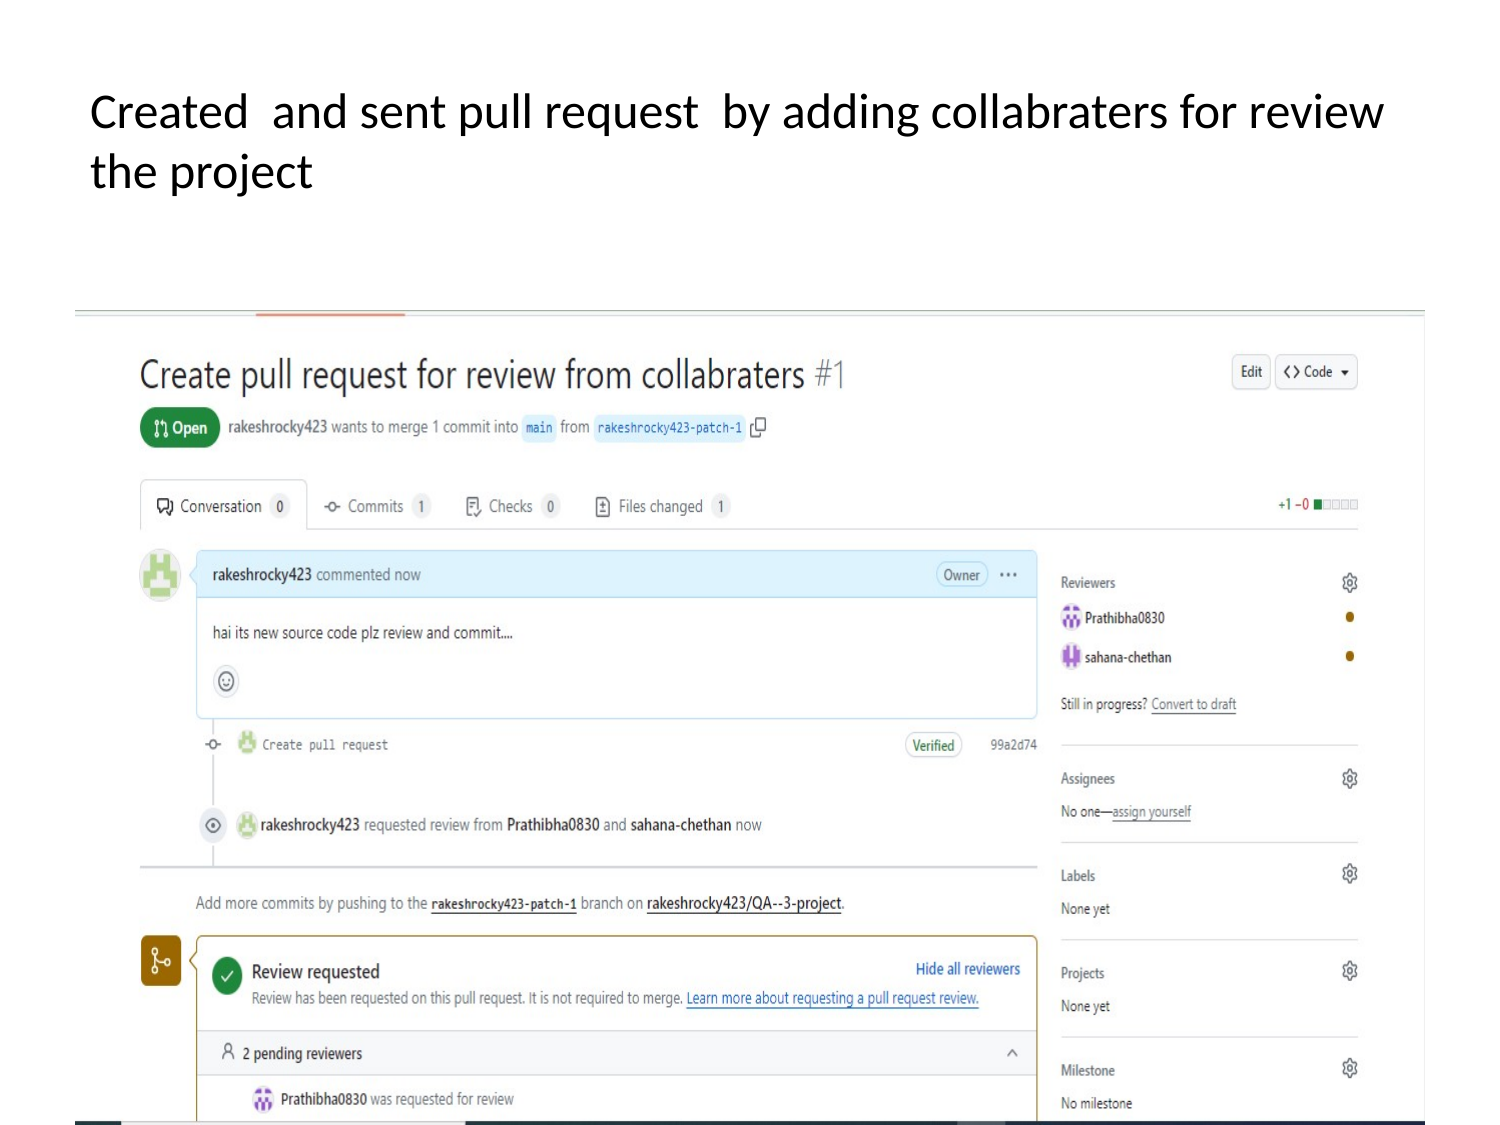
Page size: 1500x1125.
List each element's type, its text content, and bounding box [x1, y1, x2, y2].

title Created and sent pull request by adding collabraters for review the project [75, 45, 1425, 233]
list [74, 310, 1426, 1125]
